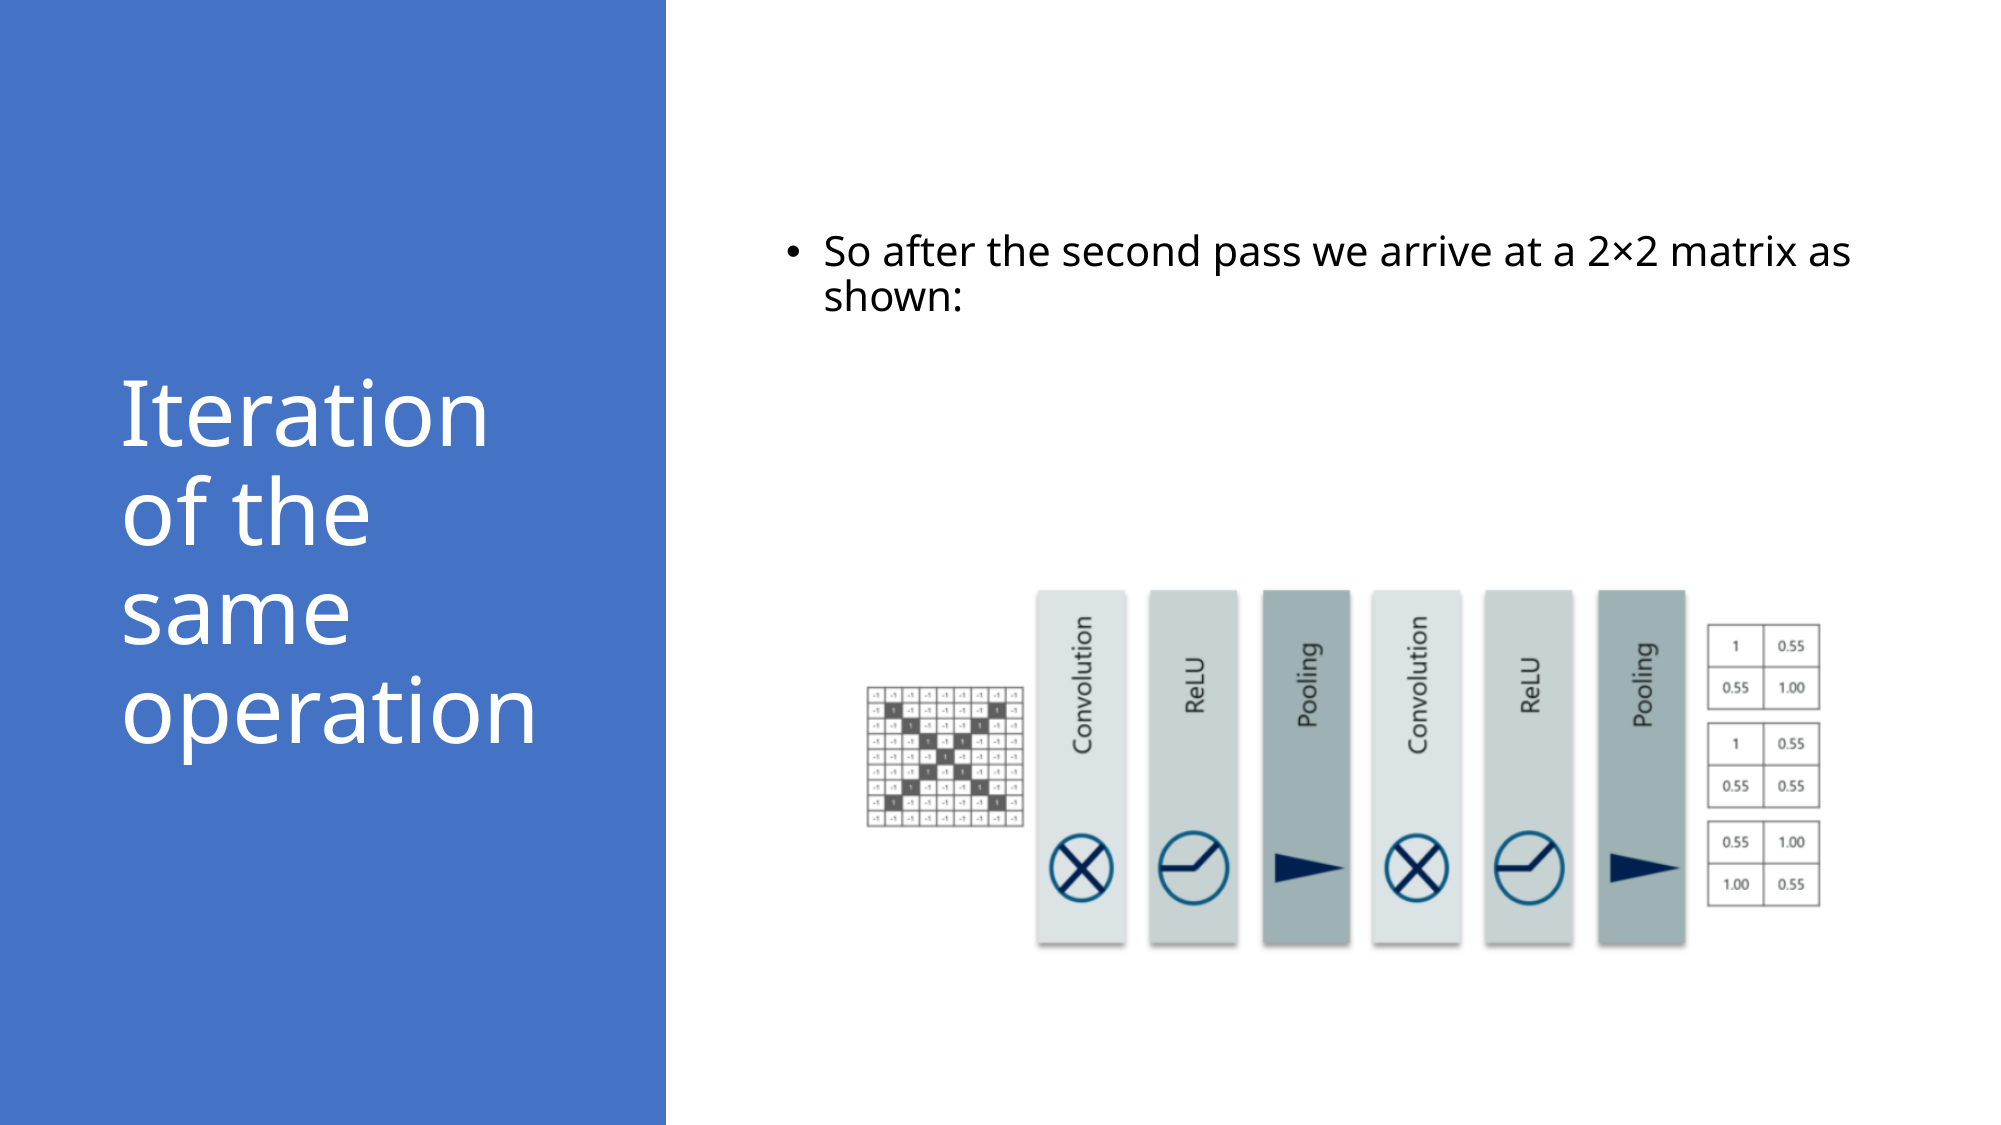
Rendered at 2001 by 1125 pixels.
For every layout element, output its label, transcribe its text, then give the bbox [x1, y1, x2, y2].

title Iteration of the same operation [105, 104, 614, 1026]
text_box [0, 0, 667, 1125]
list So after the second pass we arrive at a 2×2 matrix as shown: [770, 104, 1895, 513]
picture [788, 565, 1870, 974]
